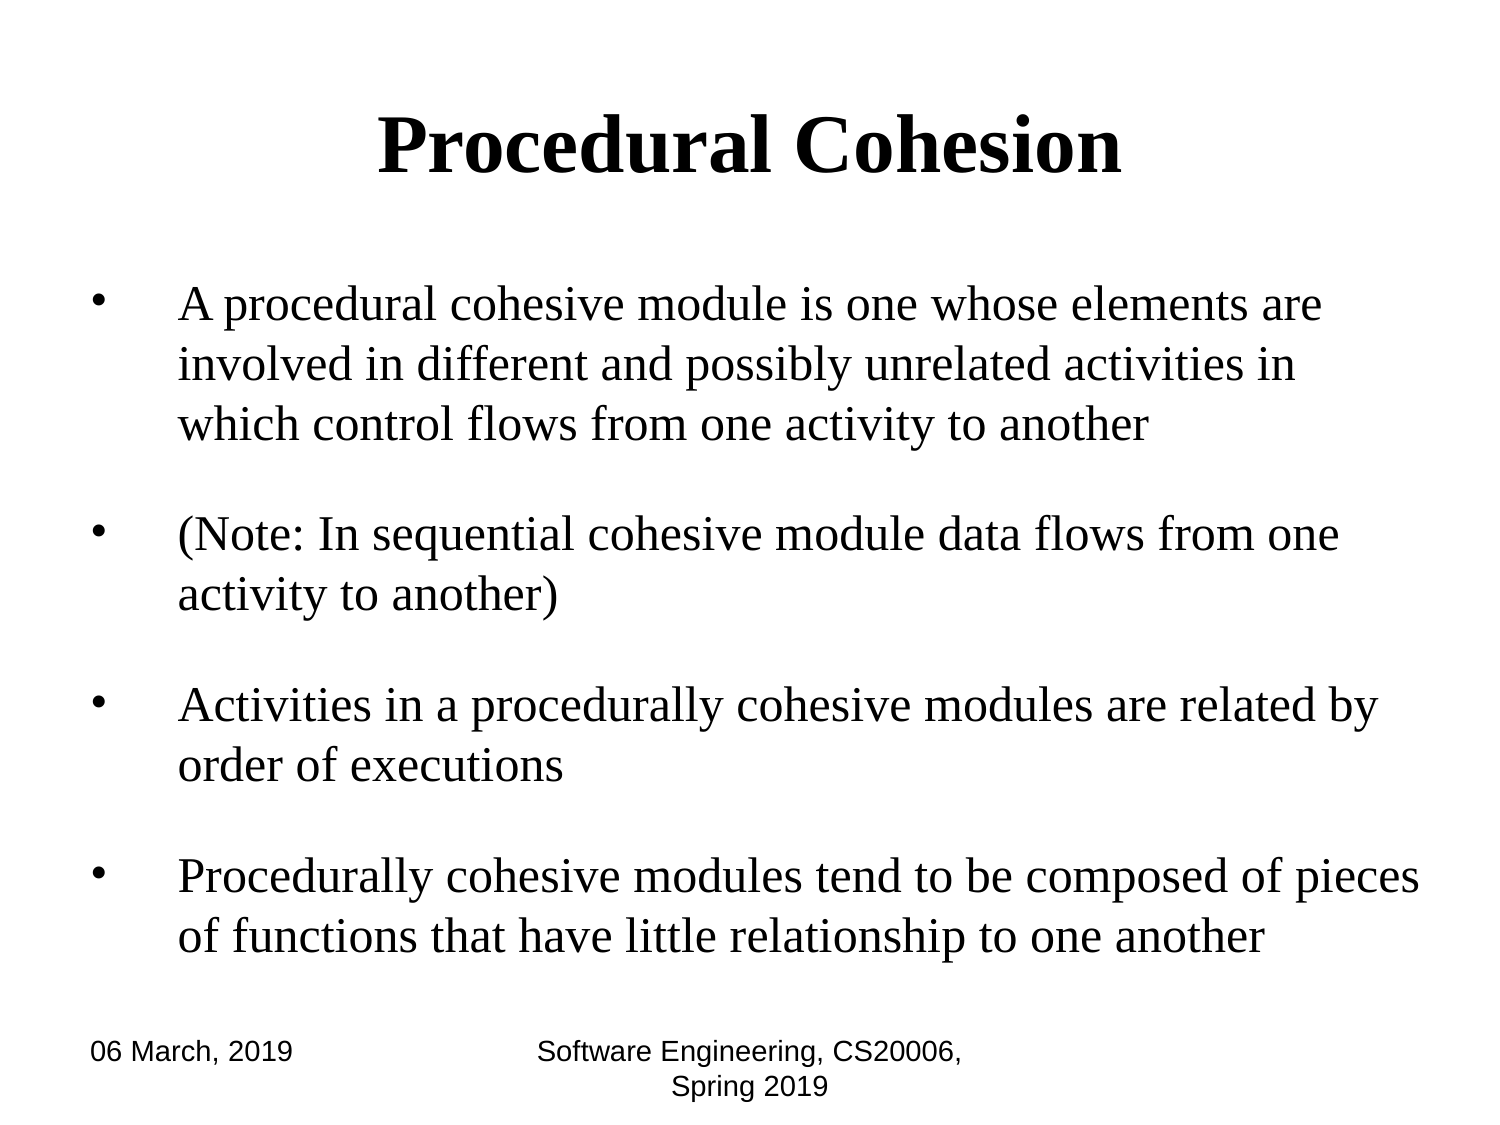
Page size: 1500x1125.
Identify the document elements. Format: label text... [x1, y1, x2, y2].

footer Software Engineering, CS20006, Spring 2019 [512, 1024, 988, 1103]
title Procedural Cohesion [75, 45, 1425, 233]
list A procedural cohesive module is one whose elements are involved in different and possibly unrelated activities in which control flows from one activity to another (Note: In sequential cohesive module data flows from one activity to another) Activities in a procedurally cohesive modules are related by order of executions Procedurally cohesive modules tend to be composed of pieces of functions that have little relationship to one another [75, 262, 1438, 1005]
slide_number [75, 1024, 425, 1103]
